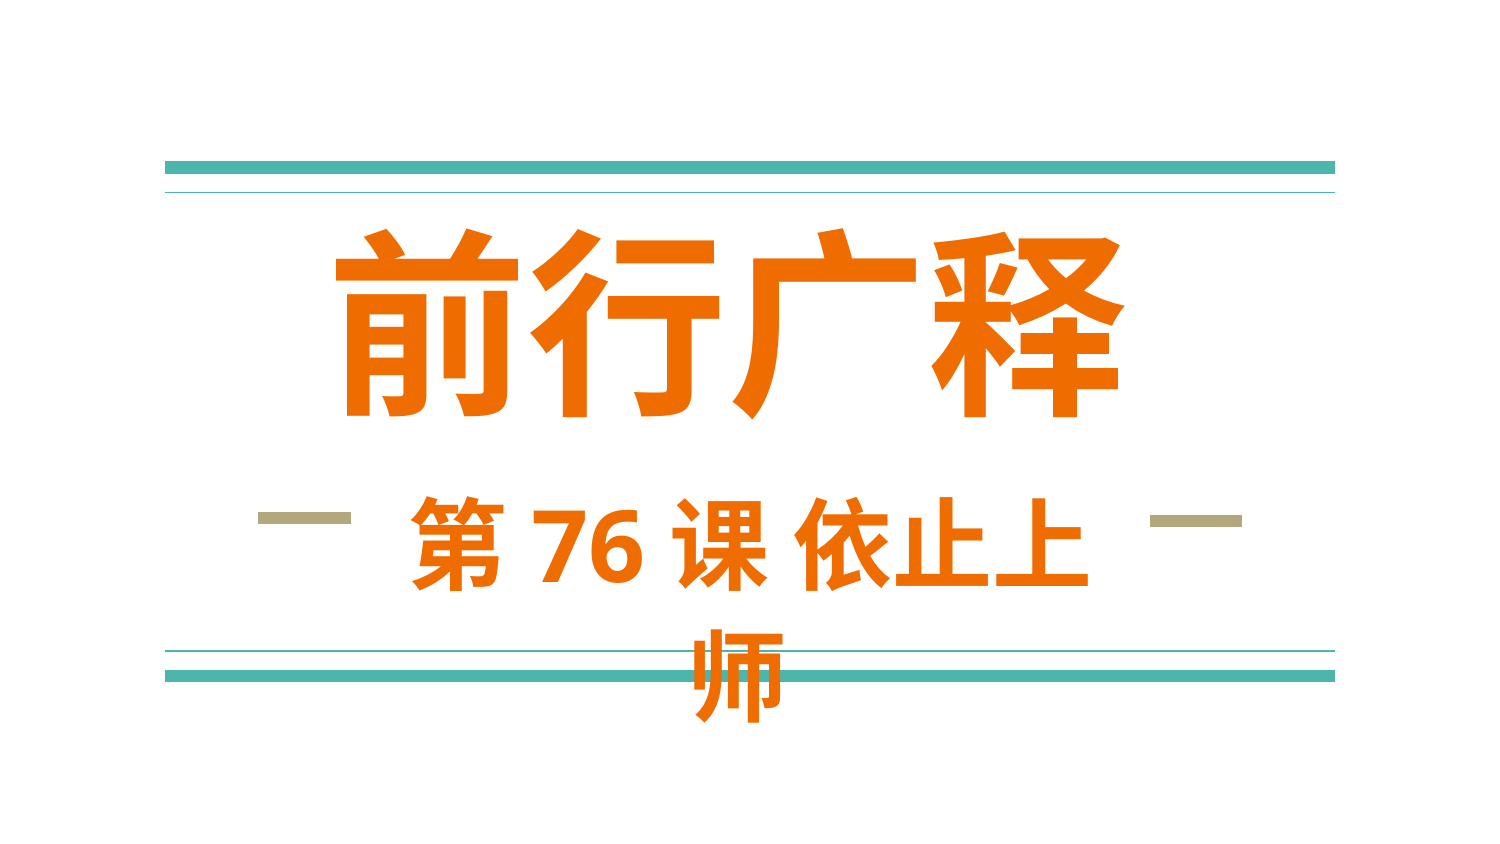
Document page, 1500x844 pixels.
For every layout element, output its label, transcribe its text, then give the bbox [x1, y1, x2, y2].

title 前行广释 [164, 287, 1336, 456]
subtitle 第76课 依止上师 [350, 467, 1150, 598]
